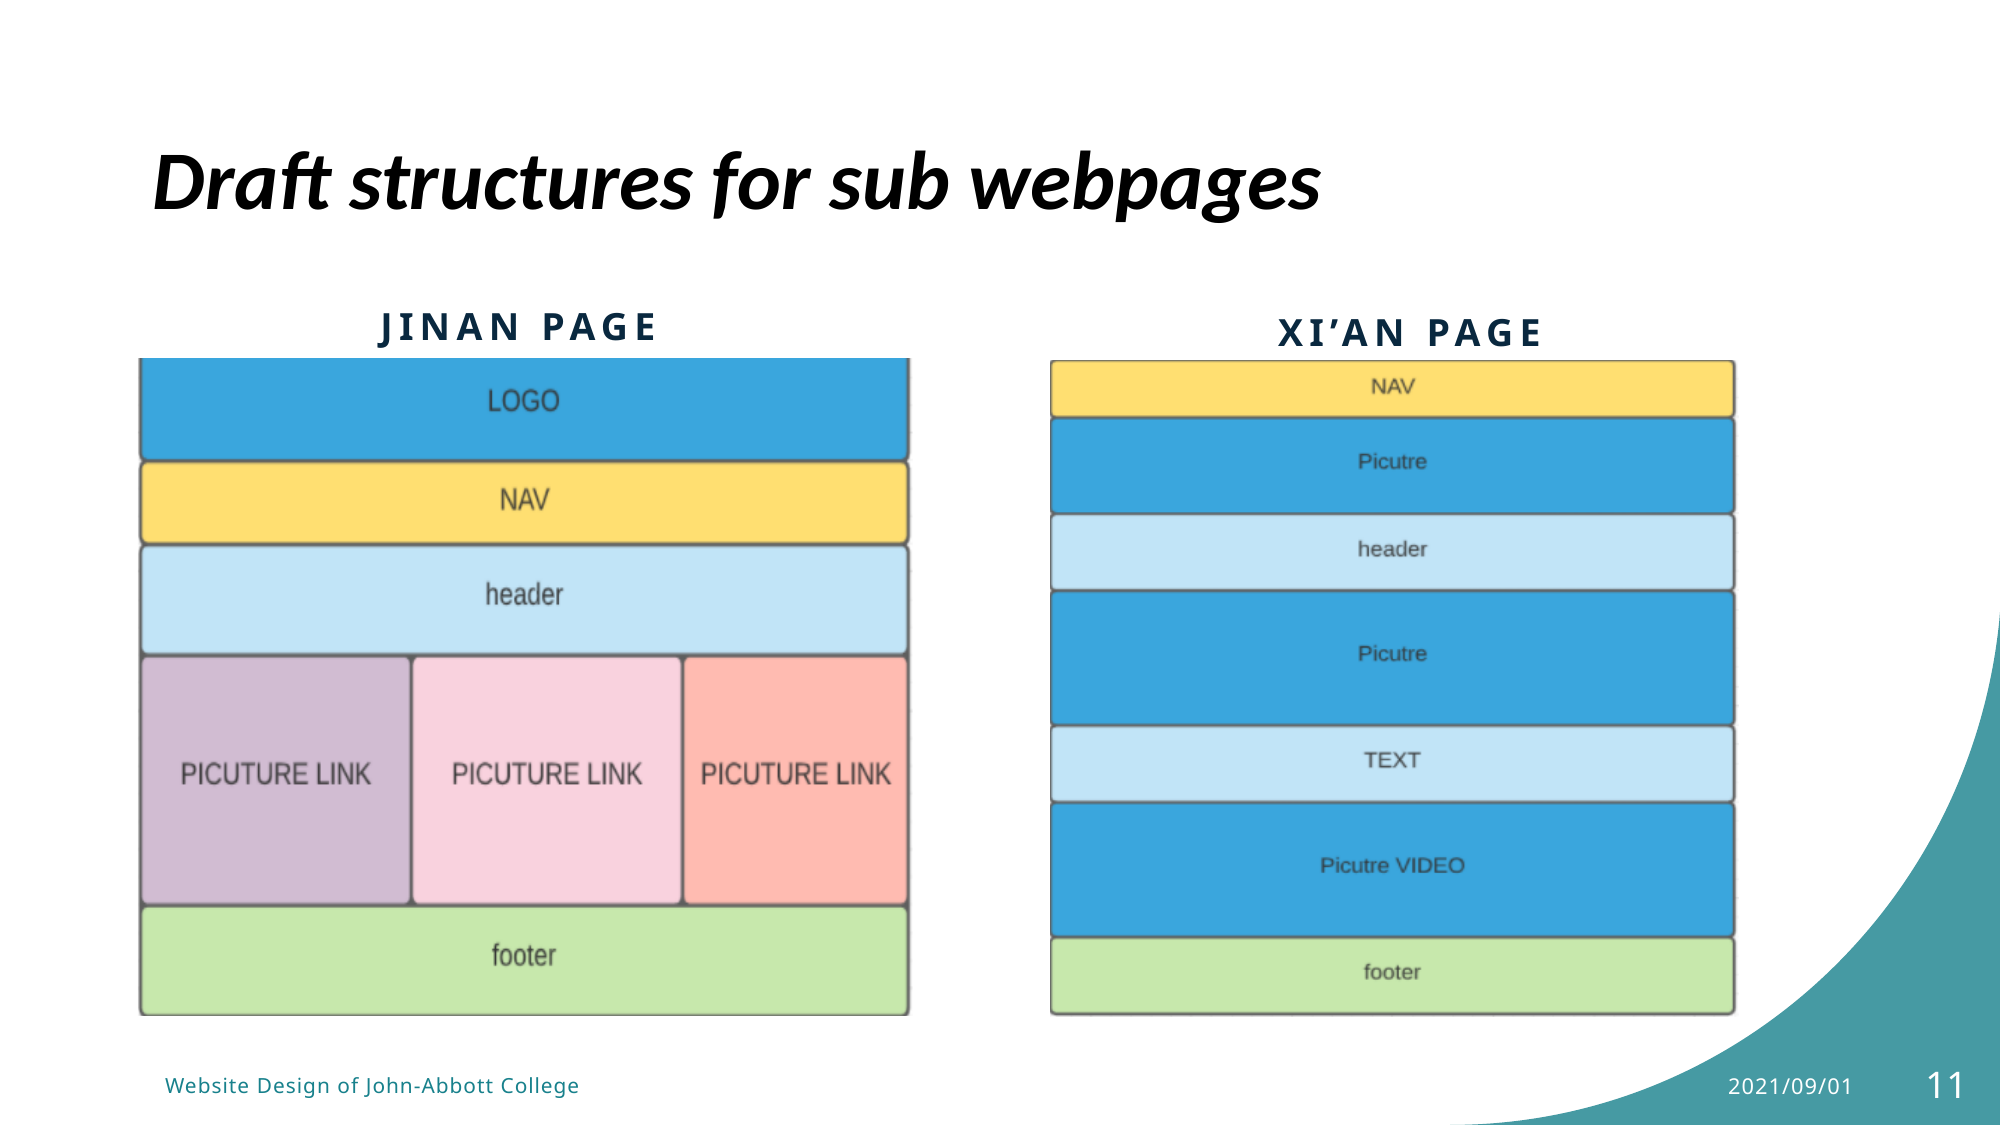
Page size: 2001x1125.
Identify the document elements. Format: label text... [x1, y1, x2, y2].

picture [137, 358, 913, 1016]
picture [1050, 360, 1739, 1017]
list Jinan page [365, 220, 1212, 356]
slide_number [1479, 1055, 1868, 1116]
text_box Xi’an Page [1263, 226, 2000, 362]
title Draft structures for sub webpages [137, 73, 1863, 291]
slide_number 11 [1868, 1055, 1983, 1116]
footer Website Design of John-Abbott College [150, 1055, 713, 1116]
